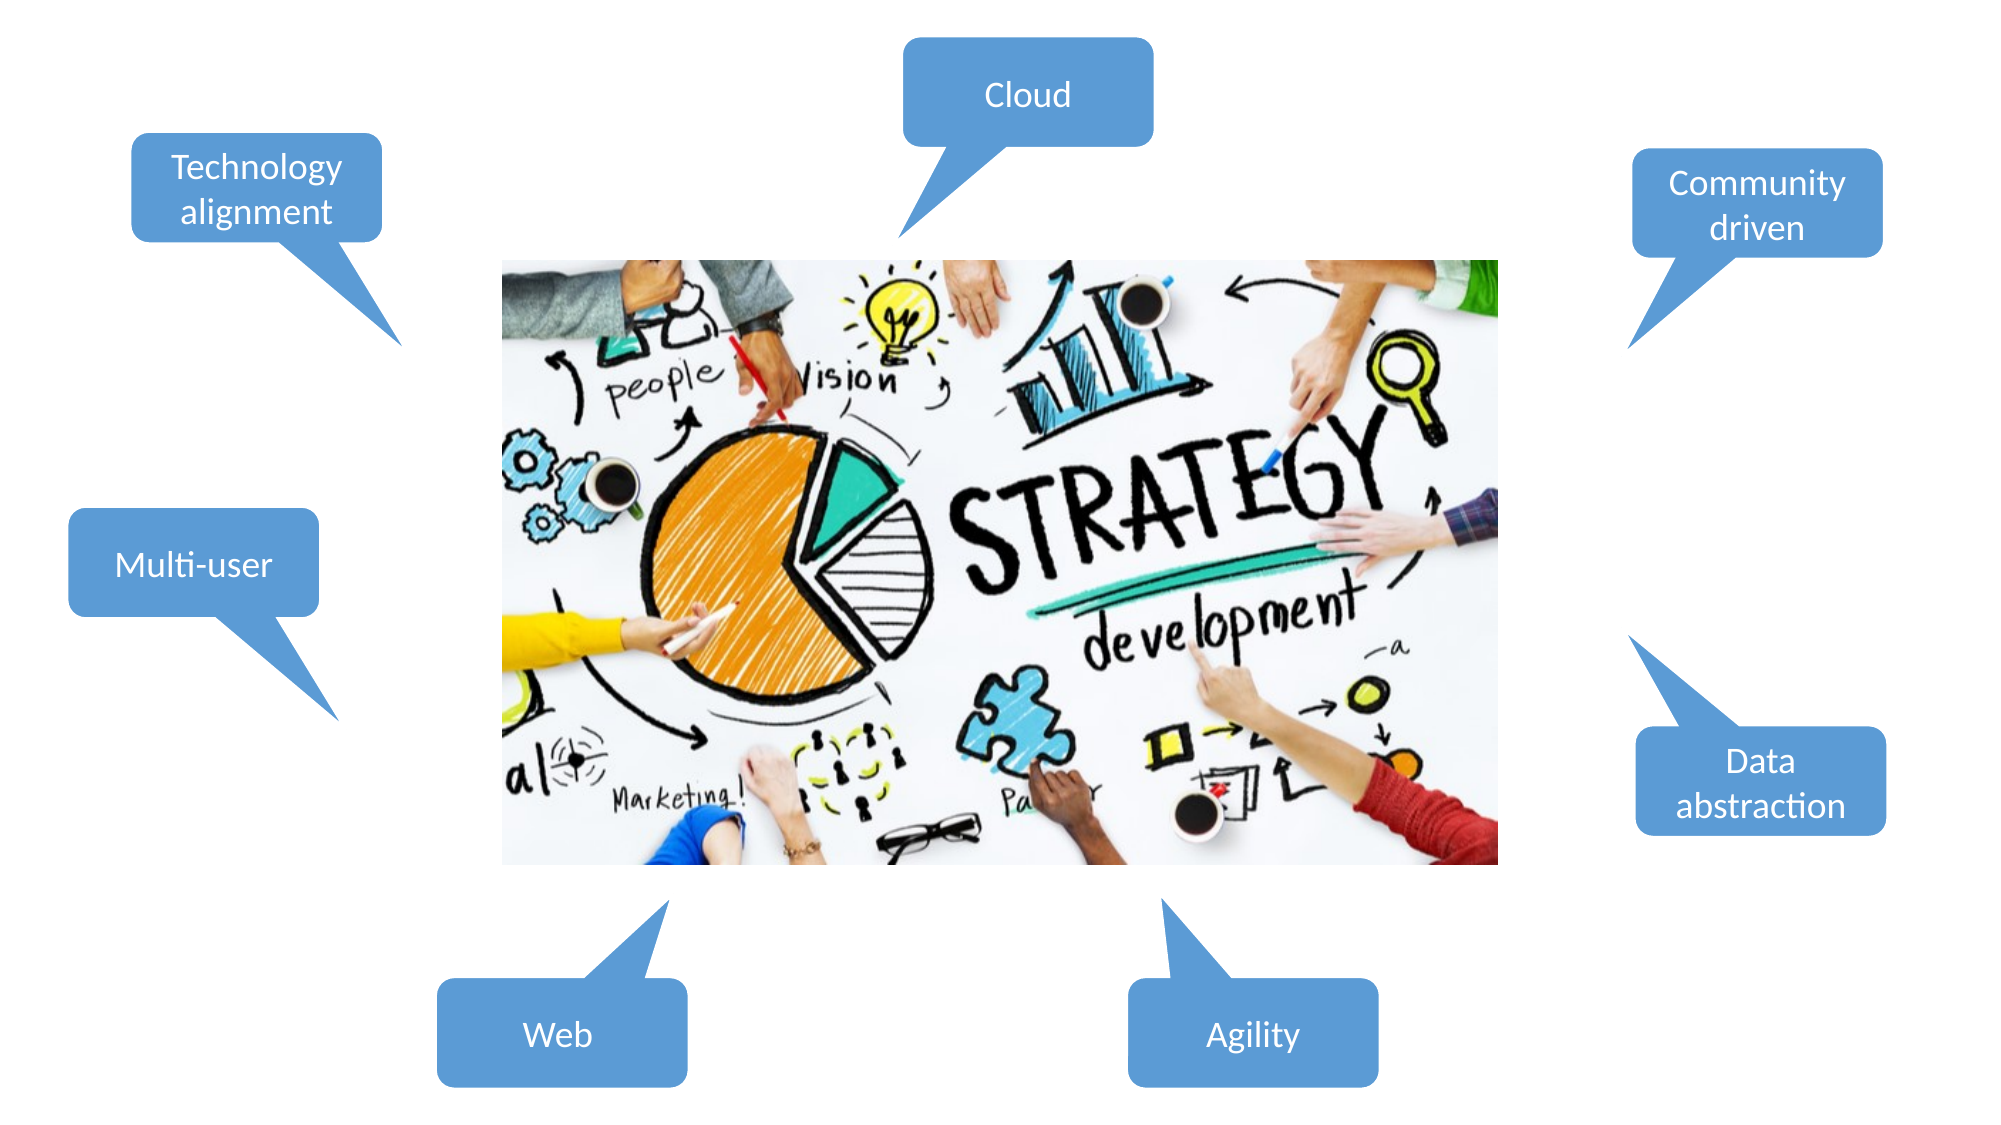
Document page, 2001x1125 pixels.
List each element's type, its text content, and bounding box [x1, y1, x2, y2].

text_box Cloud [891, 34, 1157, 247]
text_box Multi-user [65, 504, 348, 731]
text_box Web [433, 892, 691, 1091]
text_box Agility [1124, 887, 1382, 1091]
picture [502, 260, 1498, 865]
text_box Community driven [1620, 145, 1887, 358]
text_box Technology alignment [128, 129, 411, 356]
text_box Data abstraction [1620, 626, 1890, 839]
